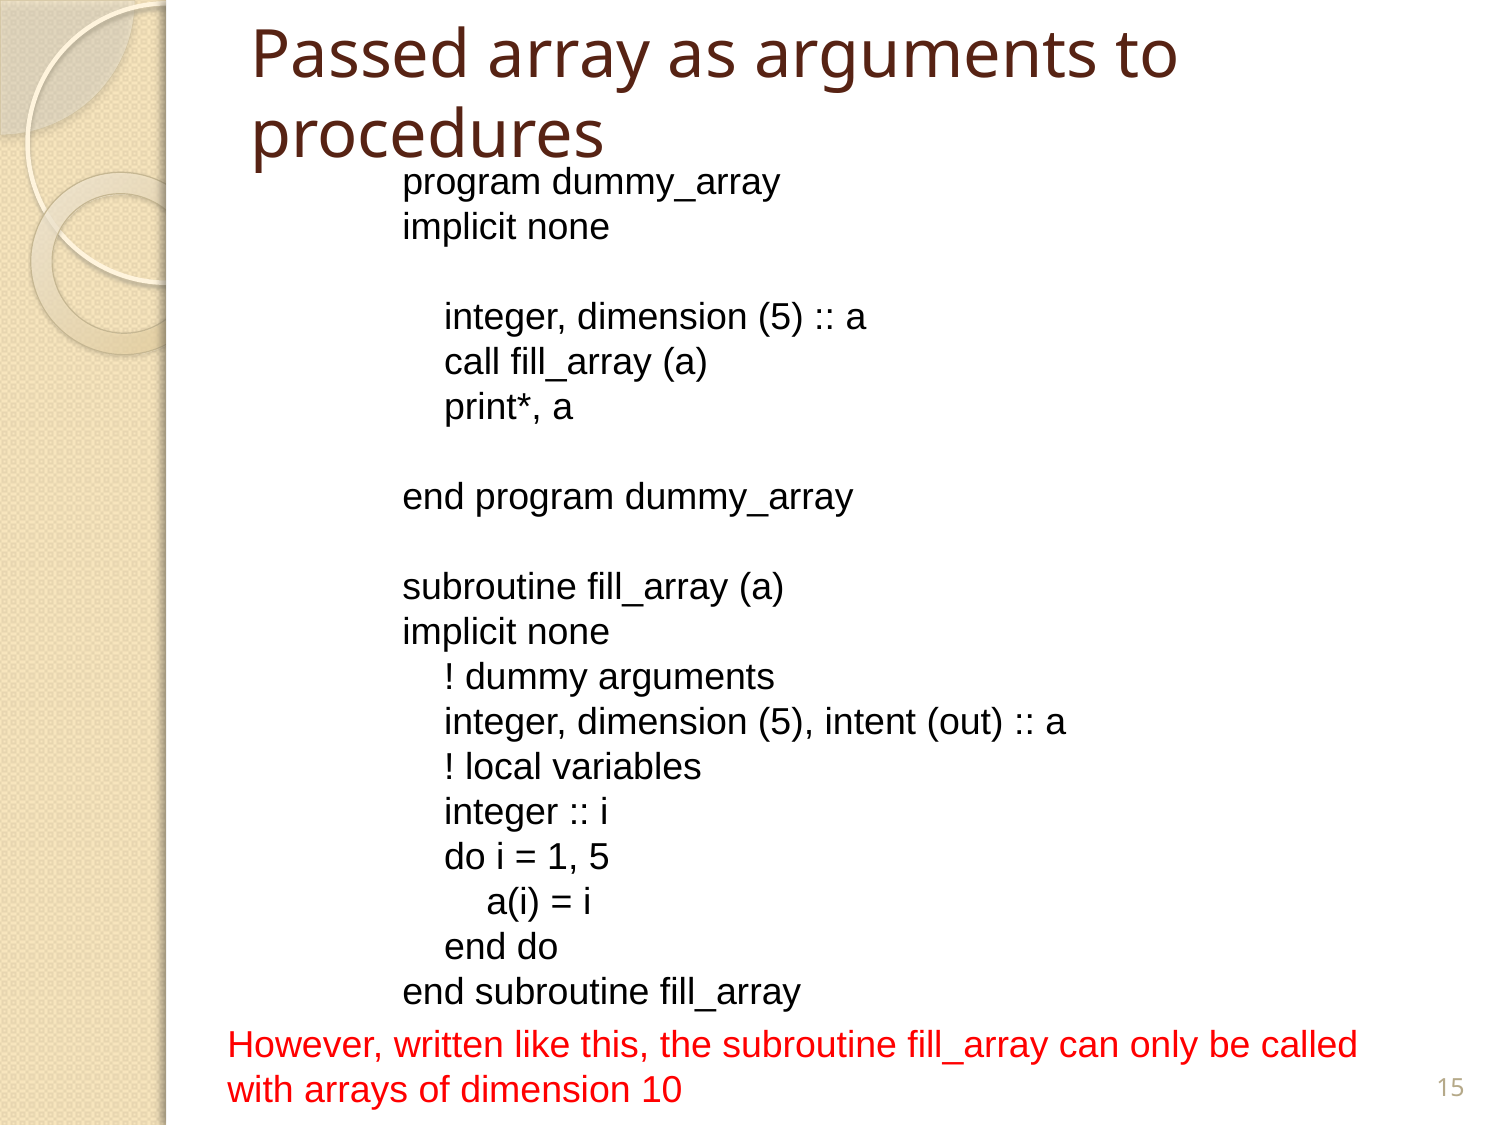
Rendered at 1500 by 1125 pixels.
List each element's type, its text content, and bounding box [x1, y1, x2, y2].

text_box program dummy_array implicit none integer, dimension (5) :: a call fill_array (a) print*, a end program dummy_array subroutine fill_array (a) implicit none ! dummy arguments integer, dimension (5), intent (out) :: a ! local variables integer :: i do i = 1, 5 a(i) = i end do end subroutine fill_array [387, 149, 1138, 1012]
title Passed array as arguments to procedures [235, 45, 1466, 138]
slide_number 15 [1450, 1034, 1488, 1113]
text_box However, written like this, the subroutine fill_array can only be called with arrays of dimension 10 [212, 1012, 1450, 1118]
